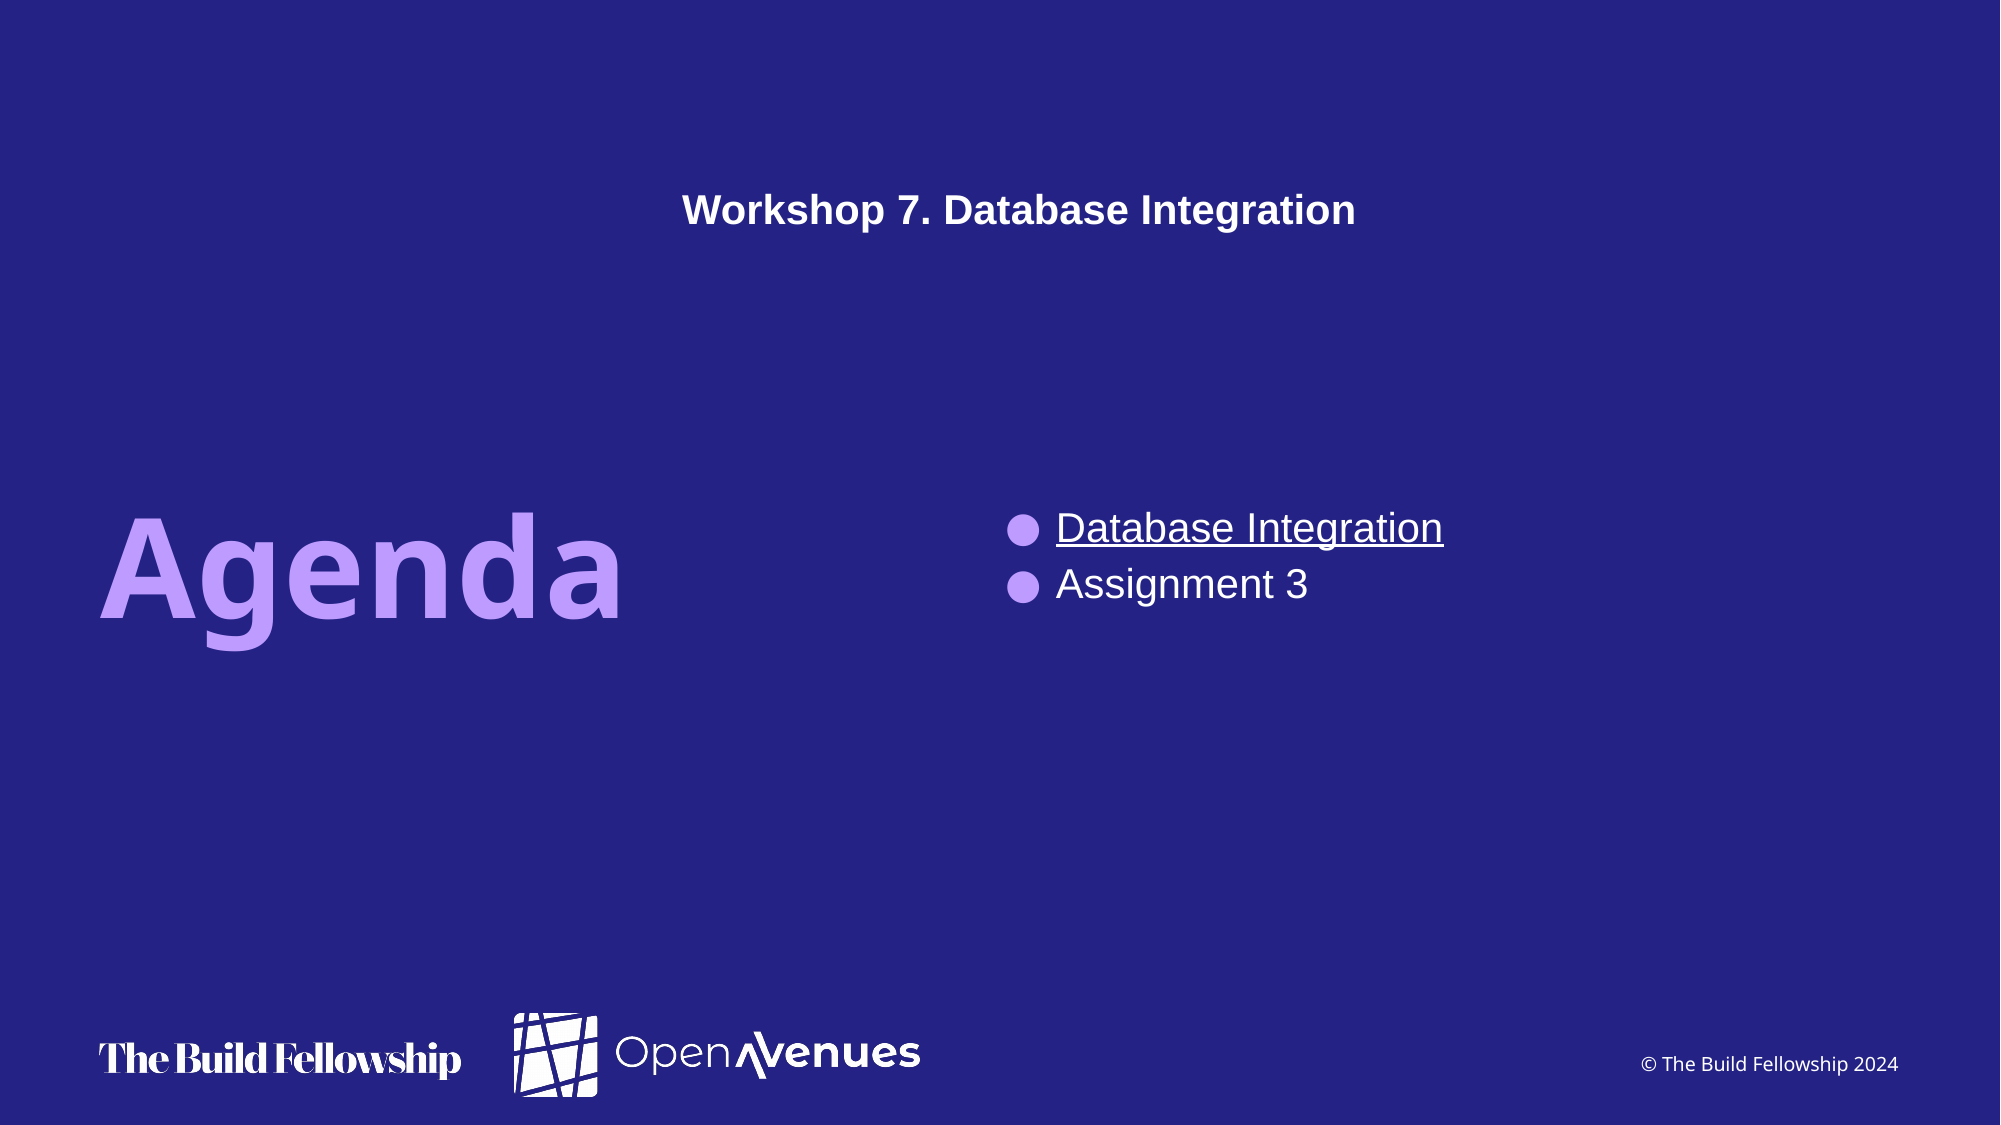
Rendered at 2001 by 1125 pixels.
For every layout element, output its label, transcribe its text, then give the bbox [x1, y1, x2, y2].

text_box Database Integration Assignment 3 [975, 355, 1899, 696]
picture [99, 1042, 461, 1080]
text_box Workshop 7. Database Integration [652, 128, 1789, 281]
picture [513, 1012, 920, 1097]
